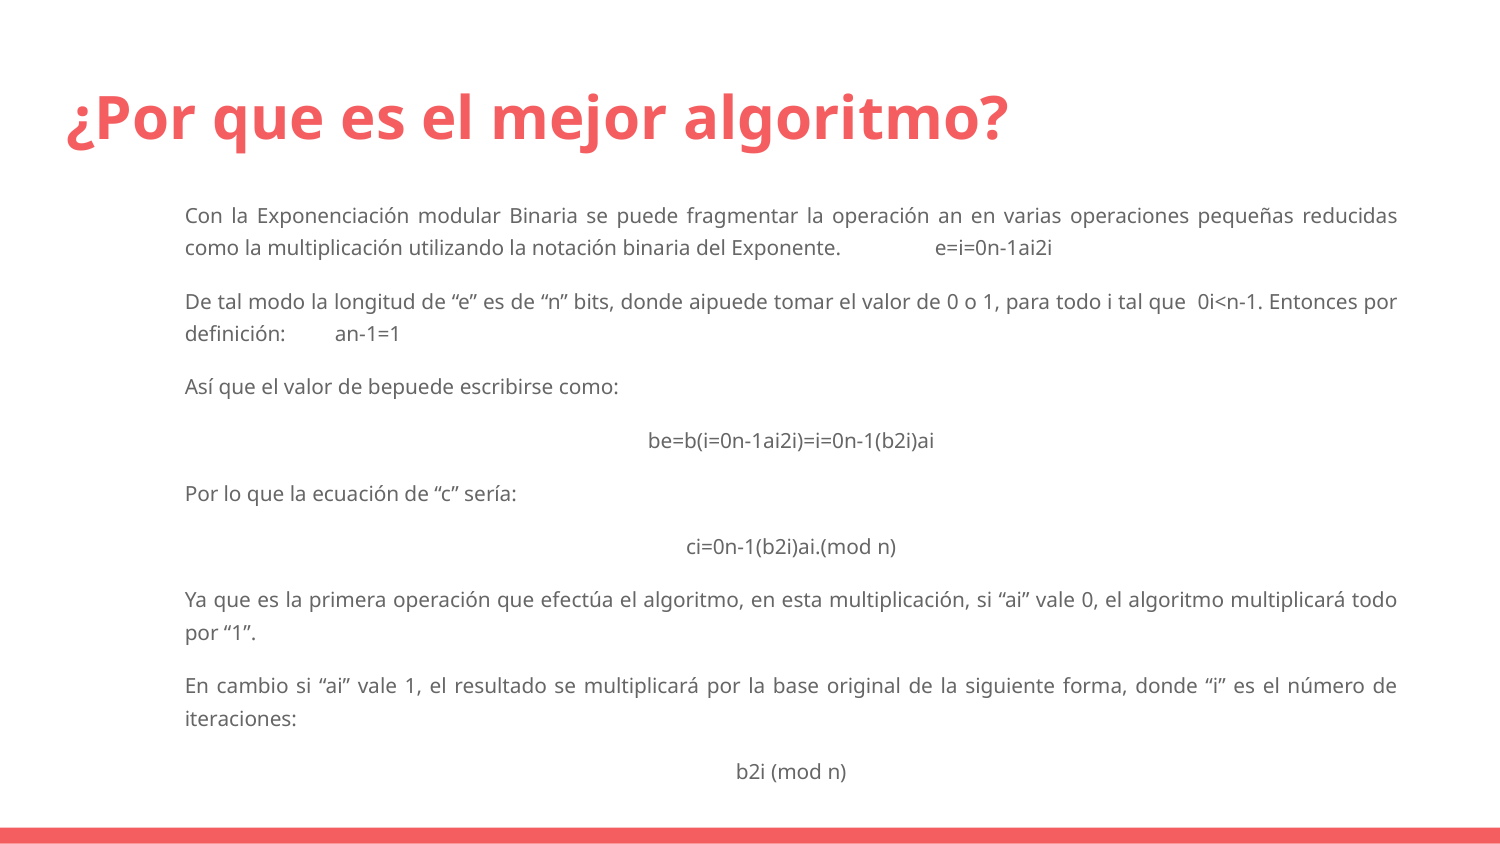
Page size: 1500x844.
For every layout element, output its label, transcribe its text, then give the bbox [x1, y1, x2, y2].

title ¿Por que es el mejor algoritmo? [51, 64, 1449, 167]
text_box Con la Exponenciación modular Binaria se puede fragmentar la operación an en varias operaciones pequeñas reducidas como la multiplicación utilizando la notación binaria del Exponente. e=i=0n-1ai2i De tal modo la longitud de “e” es de “n” bits, donde aipuede tomar el valor de 0 o 1, para todo i tal que 0i<n-1. Entonces por definición: an-1=1 Así que el valor de bepuede escribirse como: be=b(i=0n-1ai2i)=i=0n-1(b2i)ai Por lo que la ecuación de “c” sería: ci=0n-1(b2i)ai.(mod n) Ya que es la primera operación que efectúa el algoritmo, en esta multiplicación, si “ai” vale 0, el algoritmo multiplicará todo por “1”. En cambio si “ai” vale 1, el resultado se multiplicará por la base original de la siguiente forma, donde “i” es el número de iteraciones: b2i (mod n) [94, 180, 1413, 844]
